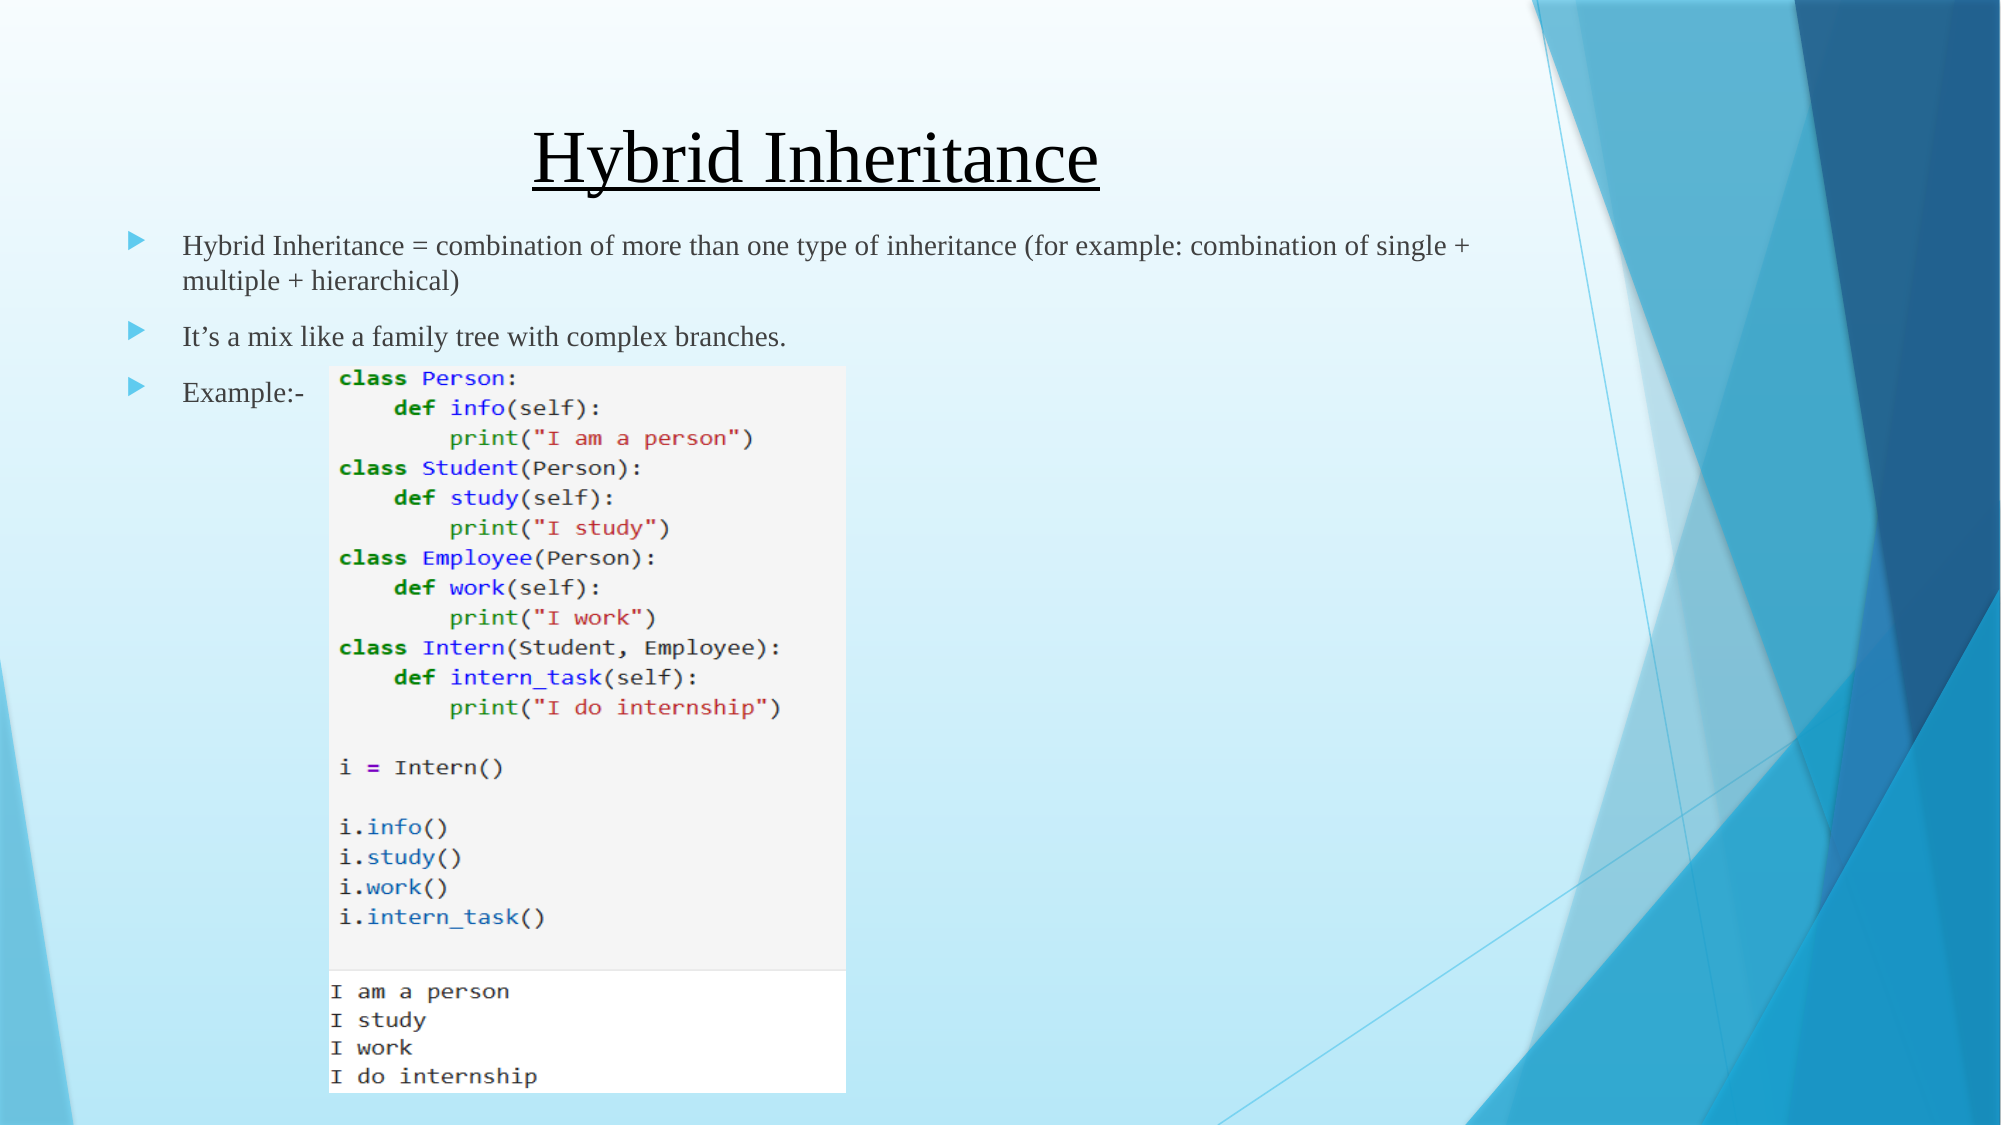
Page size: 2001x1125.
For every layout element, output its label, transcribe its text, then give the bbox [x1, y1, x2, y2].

picture [328, 365, 847, 1094]
title Hybrid Inheritance [111, 99, 1522, 163]
list Hybrid Inheritance = combination of more than one type of inheritance (for example: combination of single + multiple + hierarchical) It’s a mix like a family tree with complex branches. Example:- [111, 163, 1522, 1030]
